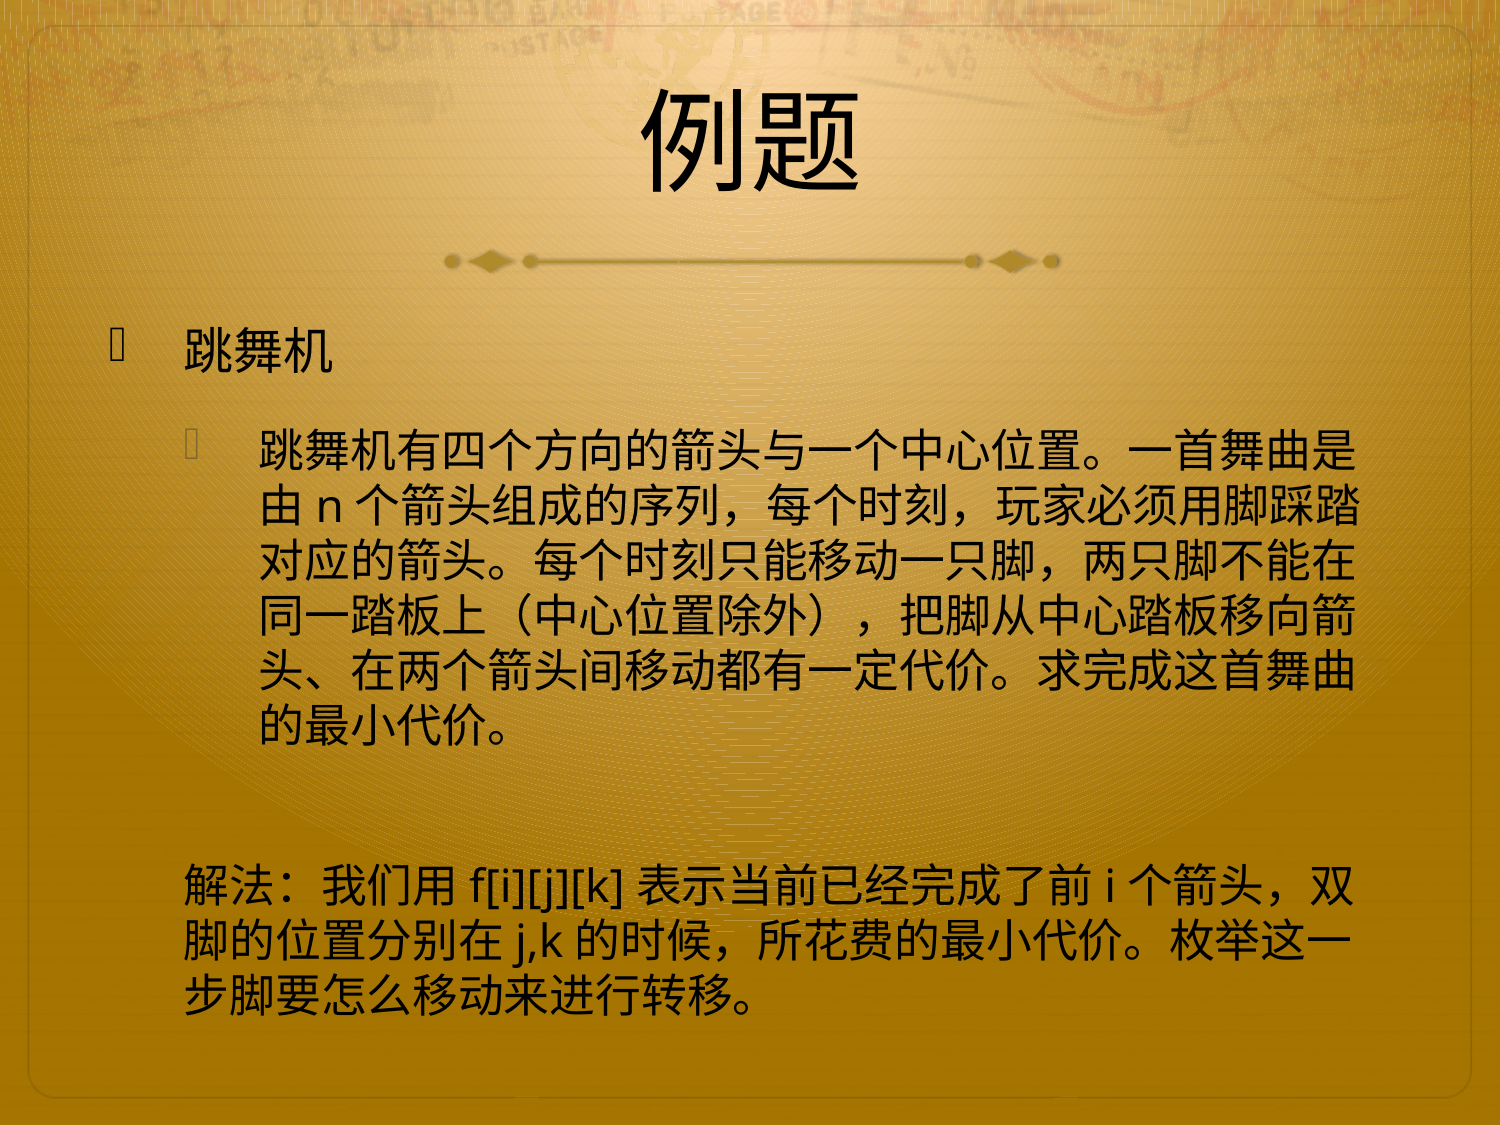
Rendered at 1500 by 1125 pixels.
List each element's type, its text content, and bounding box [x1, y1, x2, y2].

list 跳舞机 跳舞机有四个方向的箭头与一个中心位置。一首舞曲是由n个箭头组成的序列，每个时刻，玩家必须用脚踩踏对应的箭头。每个时刻只能移动一只脚，两只脚不能在同一踏板上（中心位置除外），把脚从中心踏板移向箭头、在两个箭头间移动都有一定代价。求完成这首舞曲的最小代价。 解法：我们用f[i][j][k]表示当前已经完成了前i个箭头，双脚的位置分别在j,k的时候，所花费的最小代价。枚举这一步脚要怎么移动来进行转移。 [93, 312, 1407, 1057]
title 例题 [93, 45, 1407, 233]
picture [0, 0, 1500, 1125]
